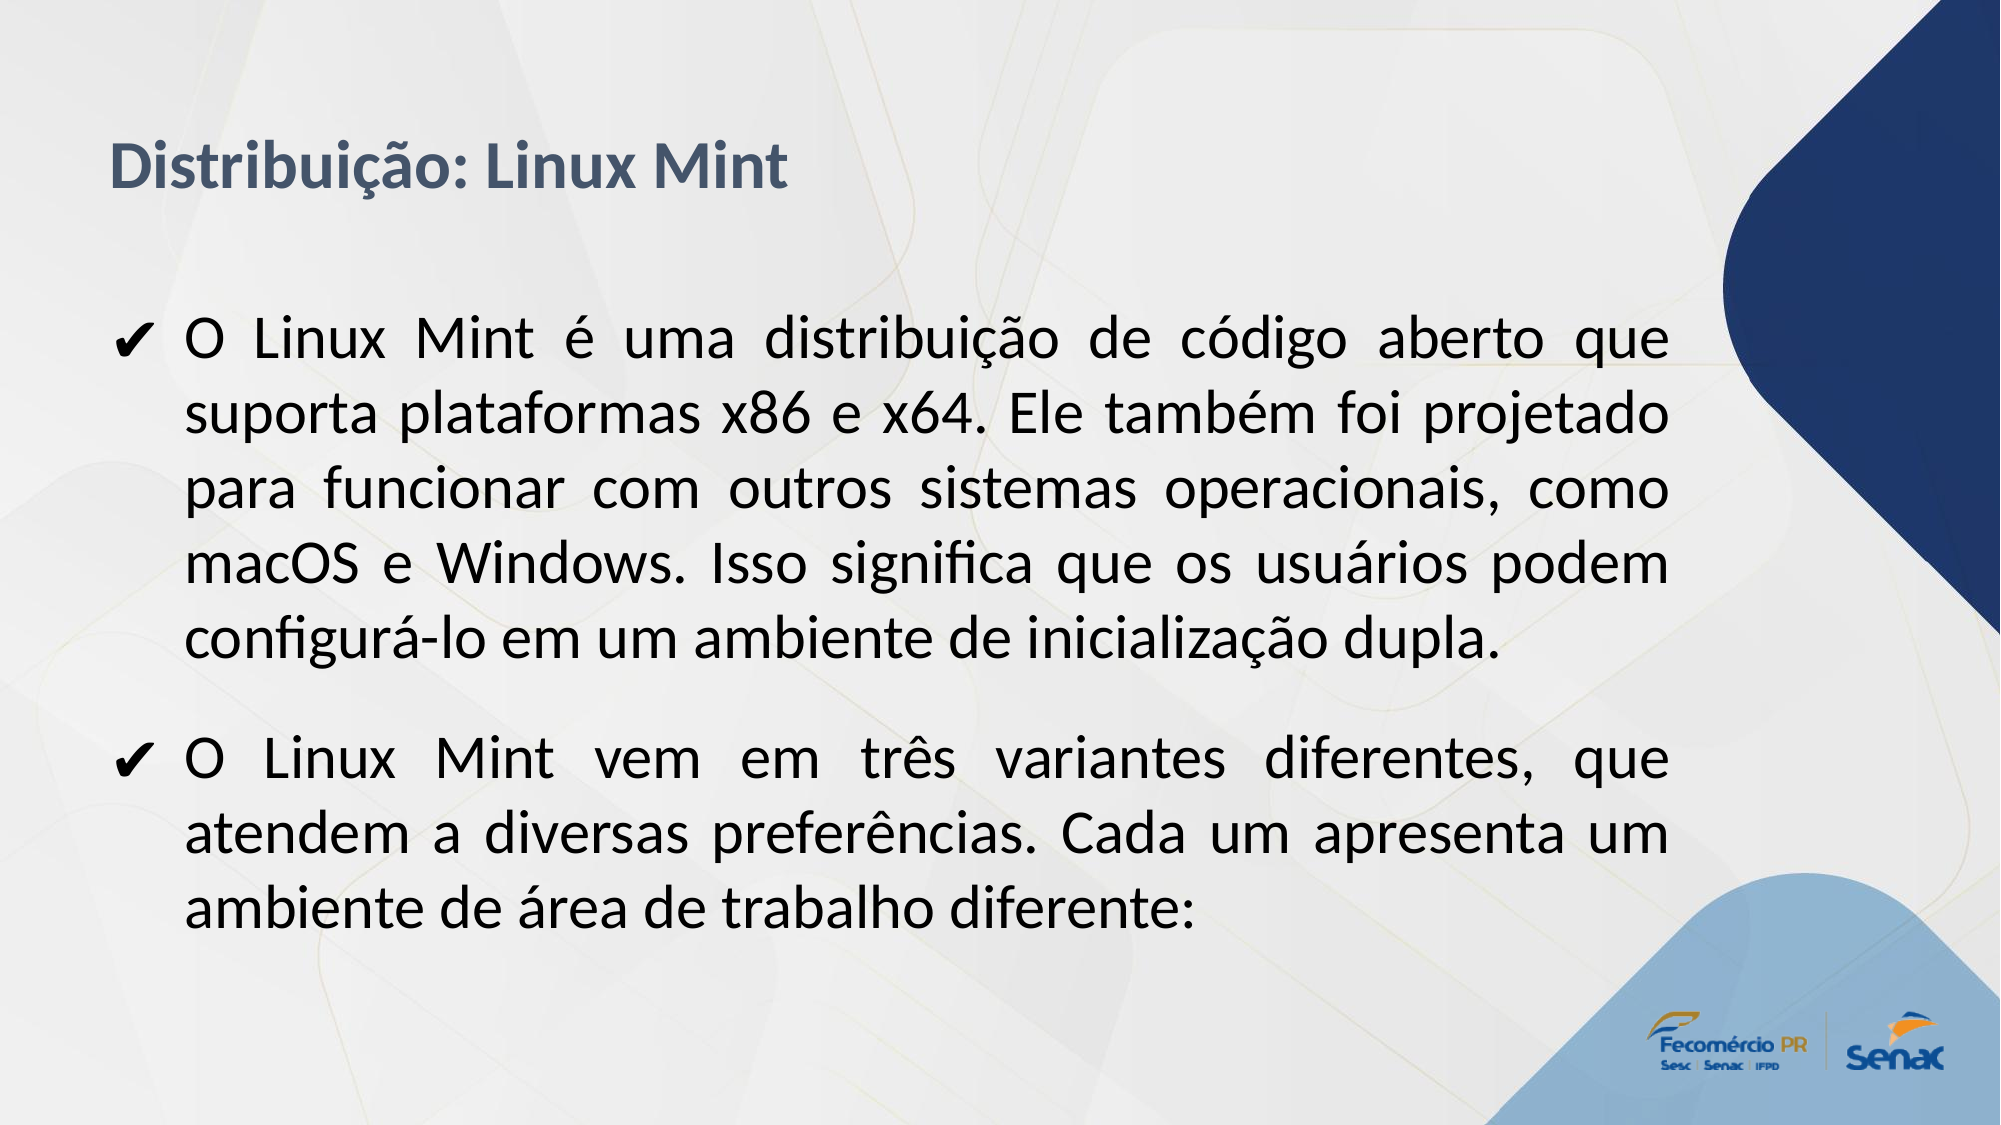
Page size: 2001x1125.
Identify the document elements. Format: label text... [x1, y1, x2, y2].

text_box Distribuição: Linux Mint [94, 34, 1680, 243]
picture [0, 0, 2000, 1125]
text_box O Linux Mint é uma distribuição de código aberto que suporta plataformas x86 e x64. Ele também foi projetado para funcionar com outros sistemas operacionais, como macOS e Windows. Isso significa que os usuários podem configurá-lo em um ambiente de inicialização dupla. O Linux Mint vem em três variantes diferentes, que atendem a diversas preferências. Cada um apresenta um ambiente de área de trabalho diferente: [94, 289, 1688, 956]
